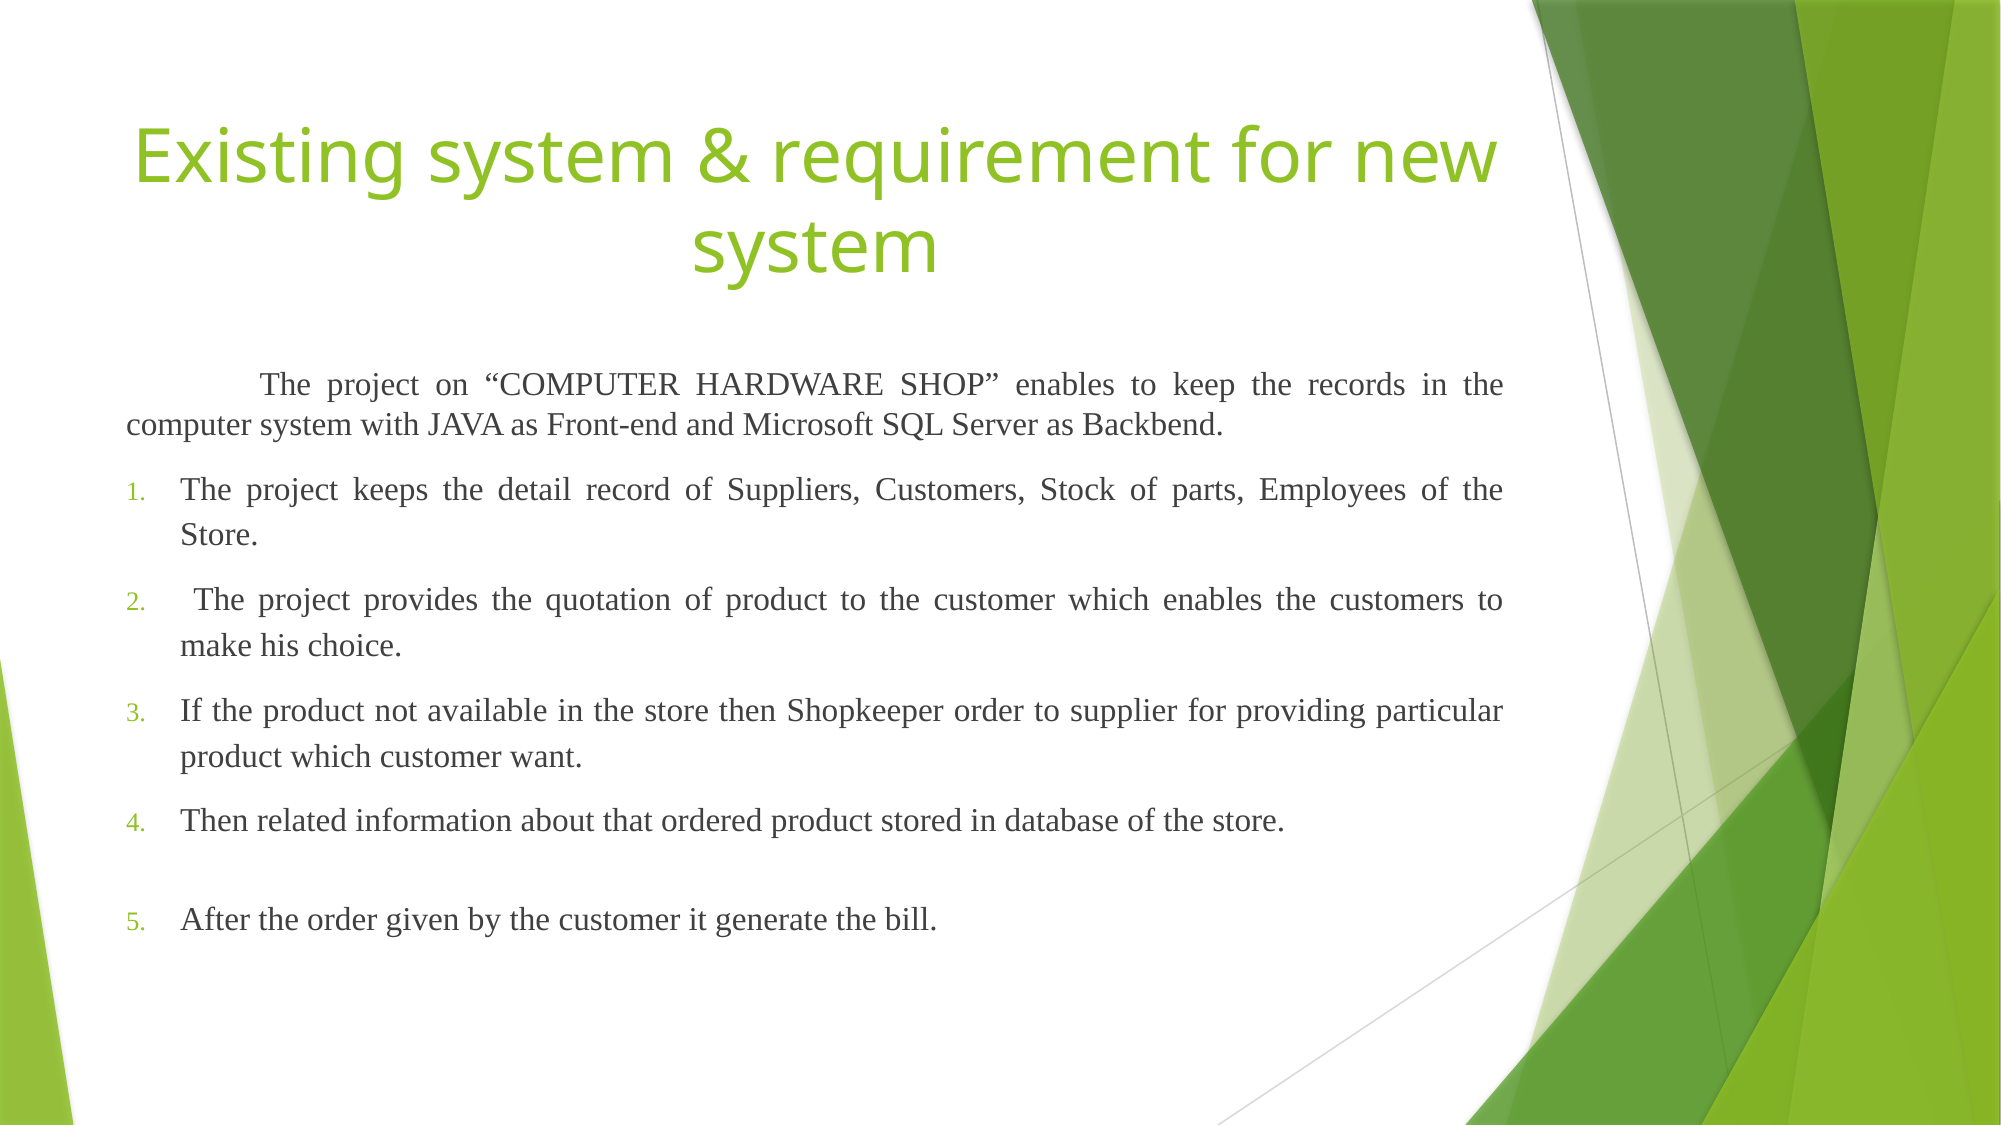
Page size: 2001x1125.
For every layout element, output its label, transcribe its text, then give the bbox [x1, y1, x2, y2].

title Existing system & requirement for new system [111, 99, 1522, 317]
list The project on “COMPUTER HARDWARE SHOP” enables to keep the records in the computer system with JAVA as Front-end and Microsoft SQL Server as Backbend. The project keeps the detail record of Suppliers, Customers, Stock of parts, Employees of the Store. The project provides the quotation of product to the customer which enables the customers to make his choice. If the product not available in the store then Shopkeeper order to supplier for providing particular product which customer want. Then related information about that ordered product stored in database of the store. After the order given by the customer it generate the bill. [111, 354, 1522, 945]
